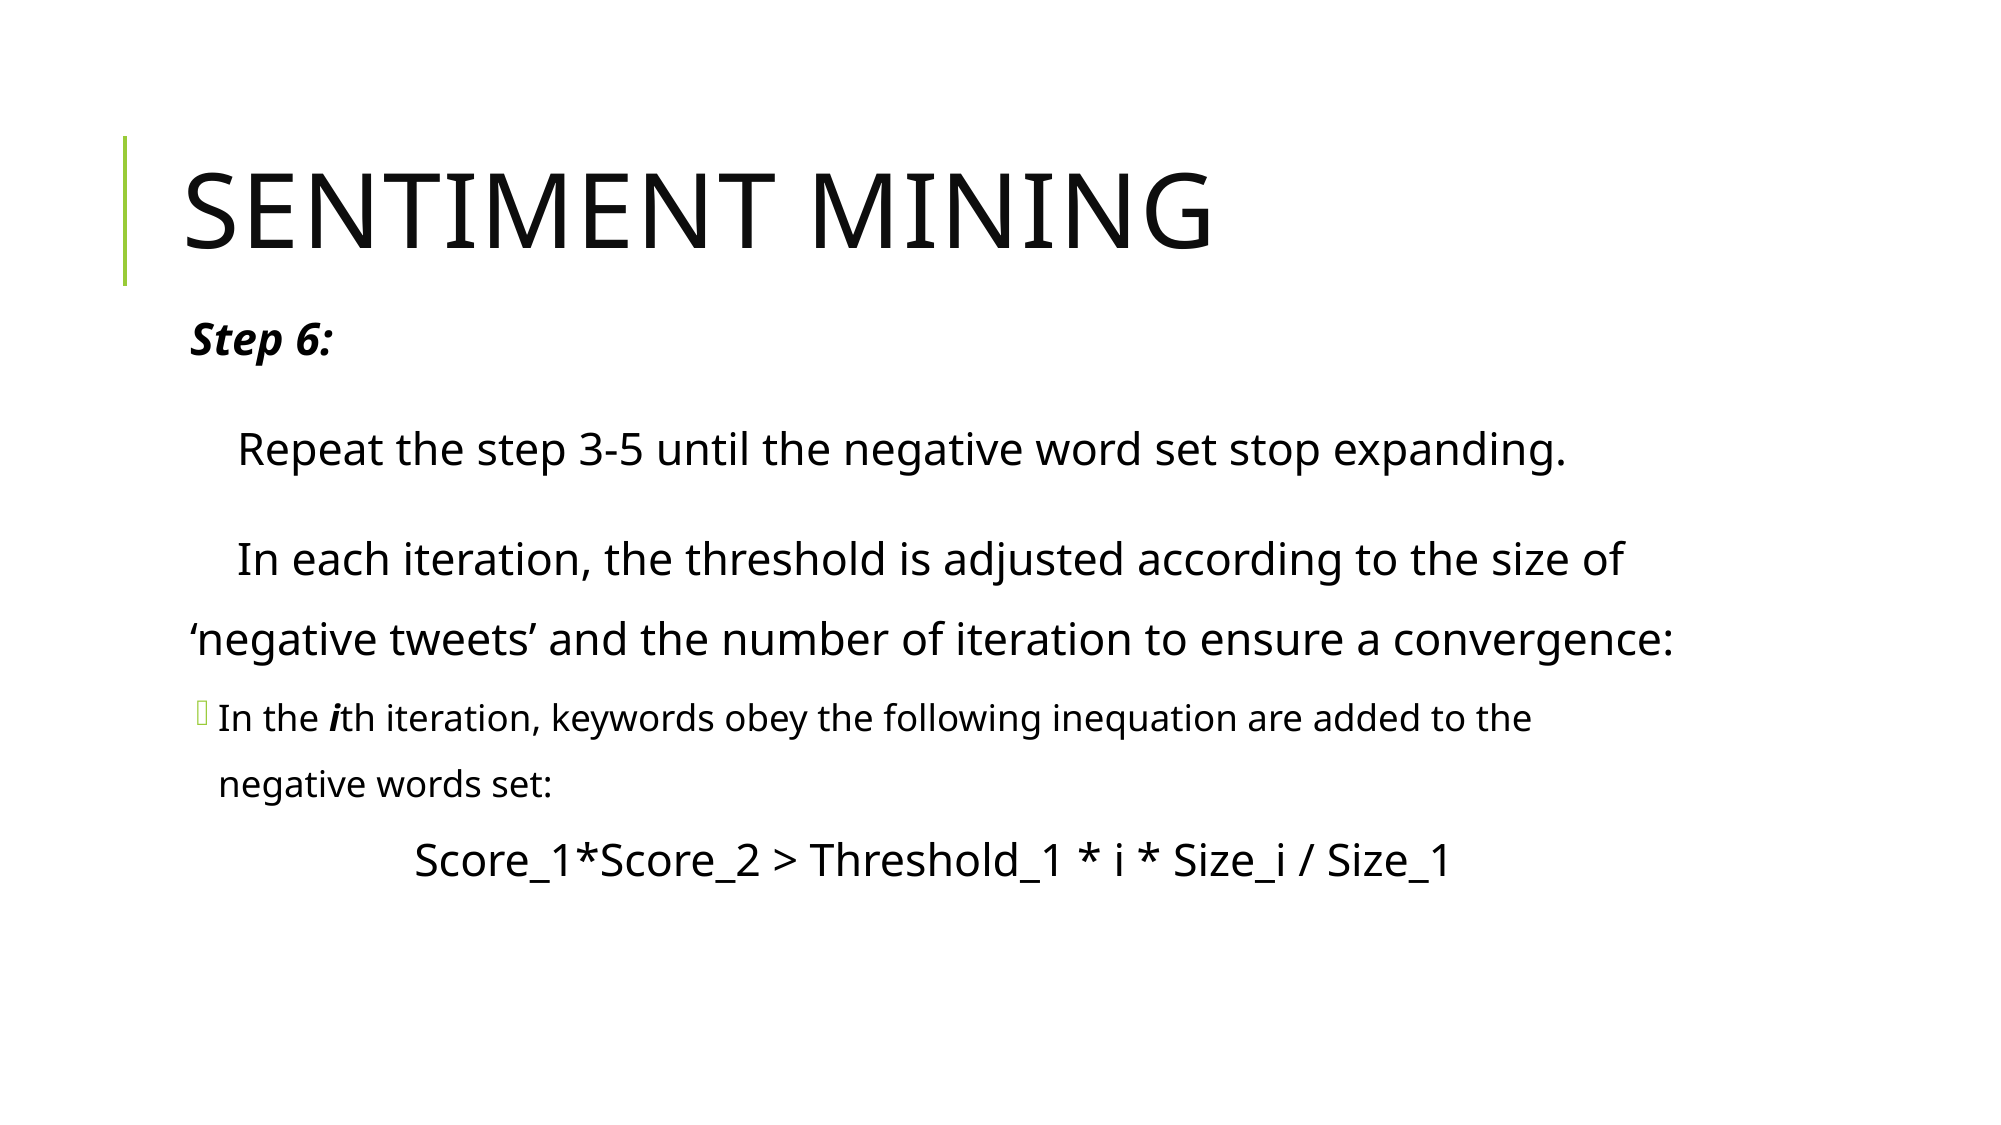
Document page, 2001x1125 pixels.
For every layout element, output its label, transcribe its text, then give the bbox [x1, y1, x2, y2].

title sentiment mining [168, 96, 1763, 342]
list Step 6: Repeat the step 3-5 until the negative word set stop expanding. In each iteration, the threshold is adjusted according to the size of ‘negative tweets’ and the number of iteration to ensure a convergence: In the ith iteration, keywords obey the following inequation are added to the negative words set: Score_1*Score_2 > Threshold_1 * i * Size_i / Size_1 [168, 309, 1687, 1053]
